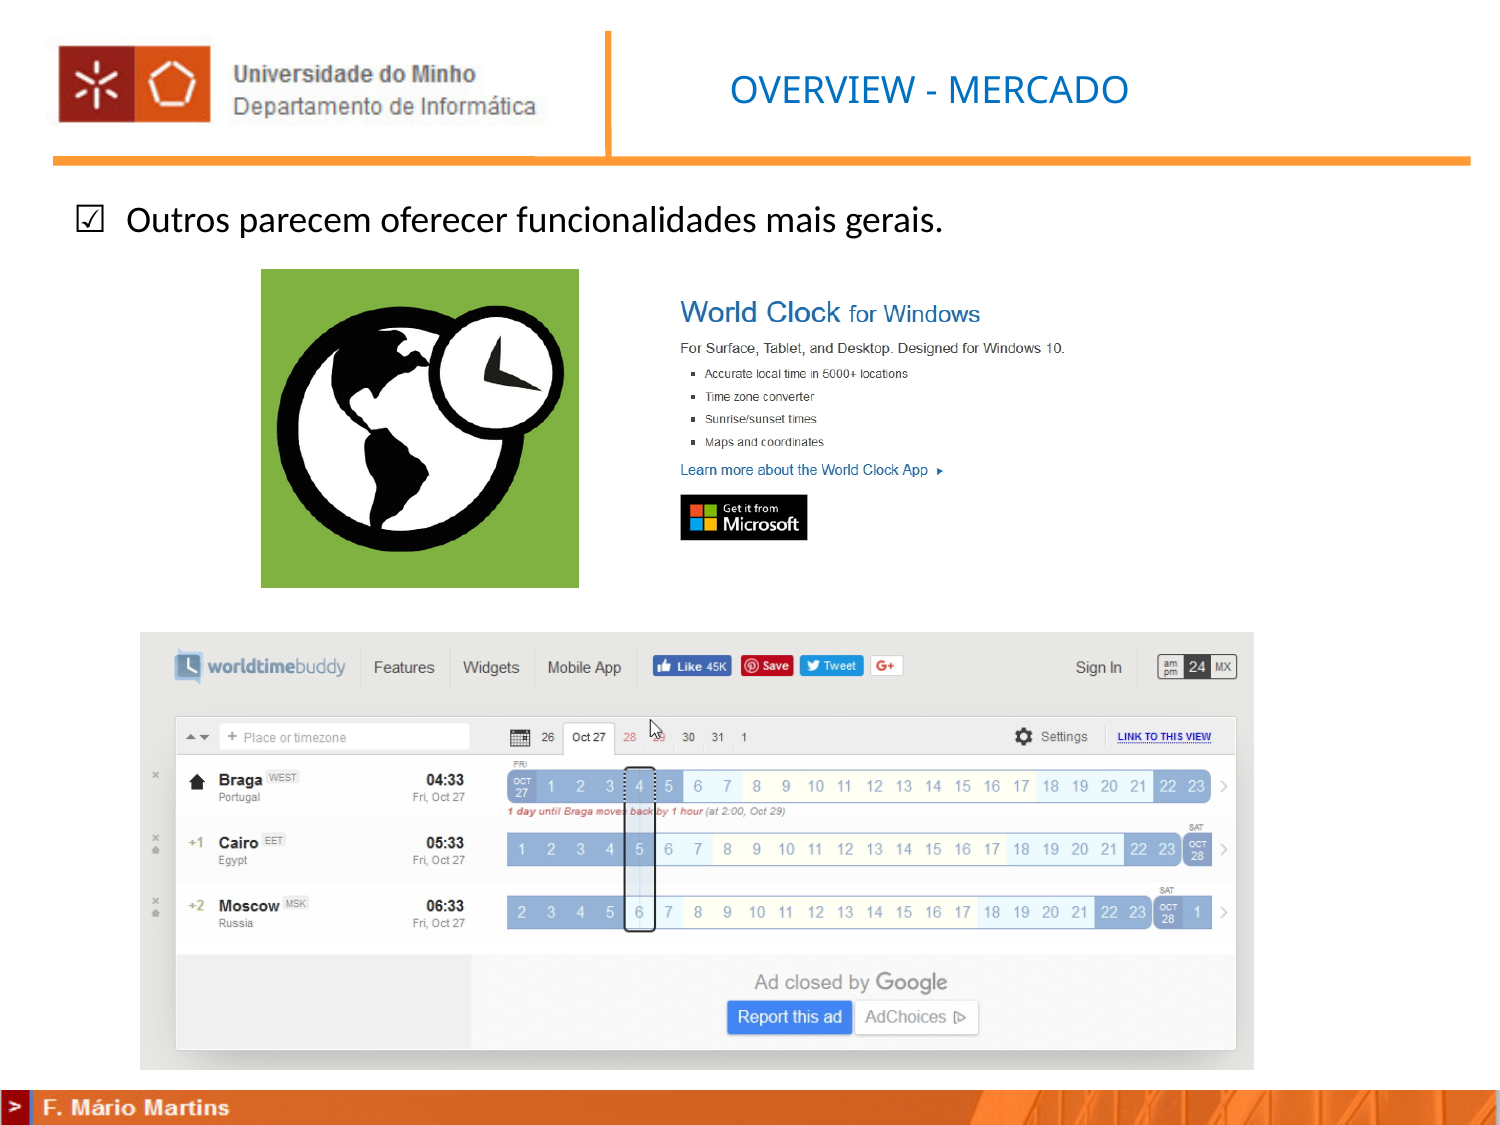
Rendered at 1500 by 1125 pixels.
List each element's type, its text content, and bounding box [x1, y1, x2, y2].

picture [140, 632, 1255, 1071]
picture [46, 34, 587, 136]
text_box ☑ Outros parecem oferecer funcionalidades mais gerais. [58, 187, 1453, 248]
picture [245, 257, 1079, 599]
text_box [643, 54, 856, 120]
picture [0, 1090, 1500, 1125]
text_box [856, 54, 1459, 120]
text_box OVERVIEW - MERCADO [714, 58, 1442, 119]
